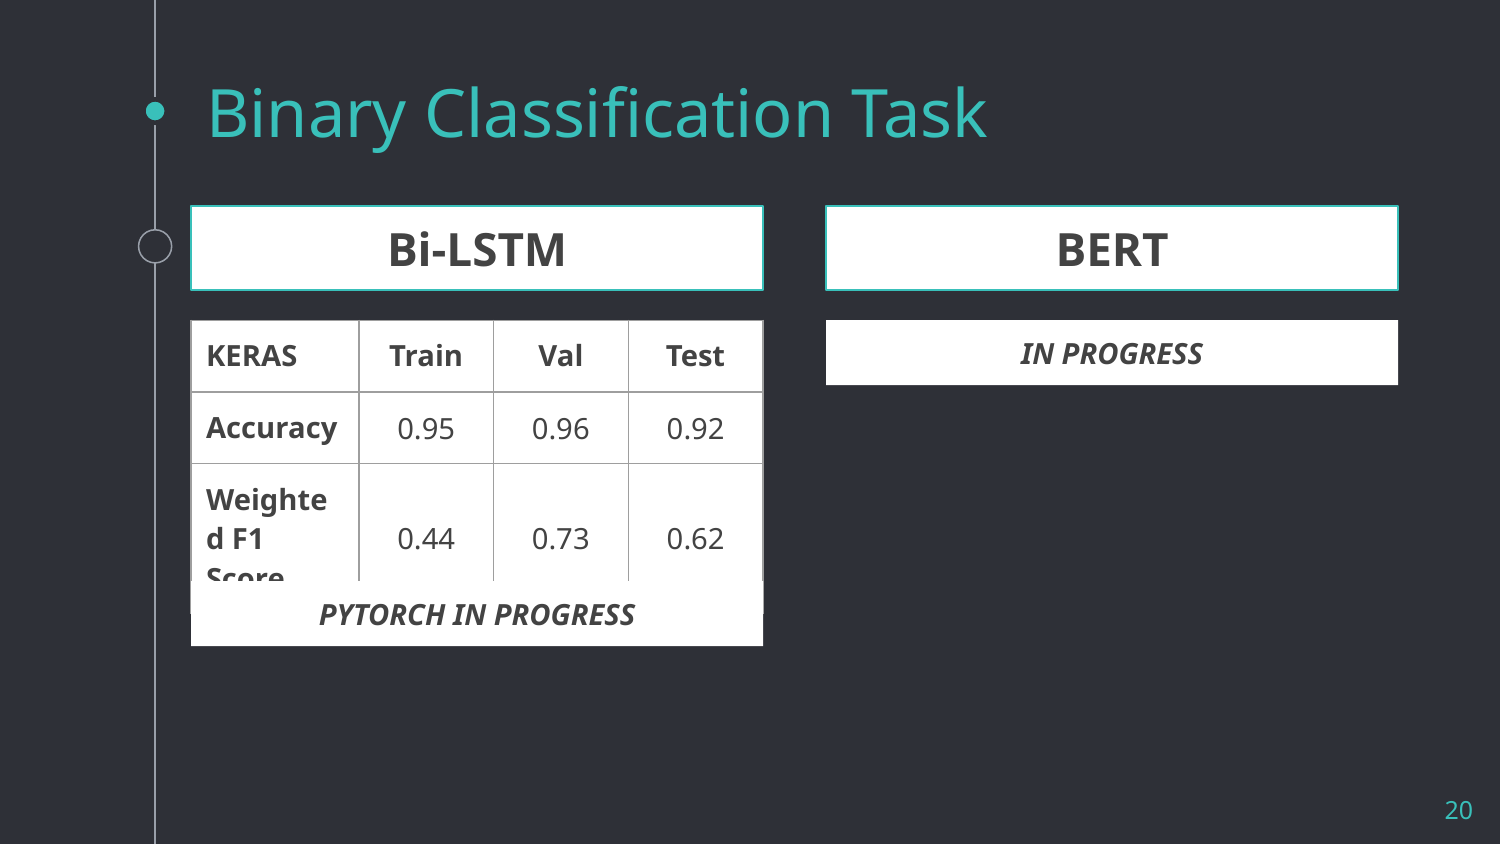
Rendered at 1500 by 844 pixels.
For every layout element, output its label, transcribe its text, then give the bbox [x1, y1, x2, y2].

title Binary Classification Task [191, 29, 1489, 192]
table_header Train [360, 321, 493, 391]
table_cell Weighted F1 Score [192, 464, 358, 581]
table_cell 0.62 [629, 464, 762, 581]
table_cell 0.73 [494, 464, 628, 581]
table_cell 0.92 [629, 393, 762, 463]
text_box BERT [826, 206, 1399, 291]
text_box IN PROGRESS [826, 320, 1399, 386]
table_header Test [629, 321, 762, 391]
slide_number ‹#› [1398, 779, 1489, 832]
table_cell Accuracy [192, 393, 358, 463]
table_header Val [494, 321, 628, 391]
table_cell 0.95 [360, 393, 493, 463]
table_header KERAS [192, 321, 358, 391]
table_cell 0.44 [360, 464, 493, 581]
text_box PYTORCH IN PROGRESS [191, 581, 764, 647]
table_cell 0.96 [494, 393, 628, 463]
text_box Bi-LSTM [191, 206, 764, 291]
